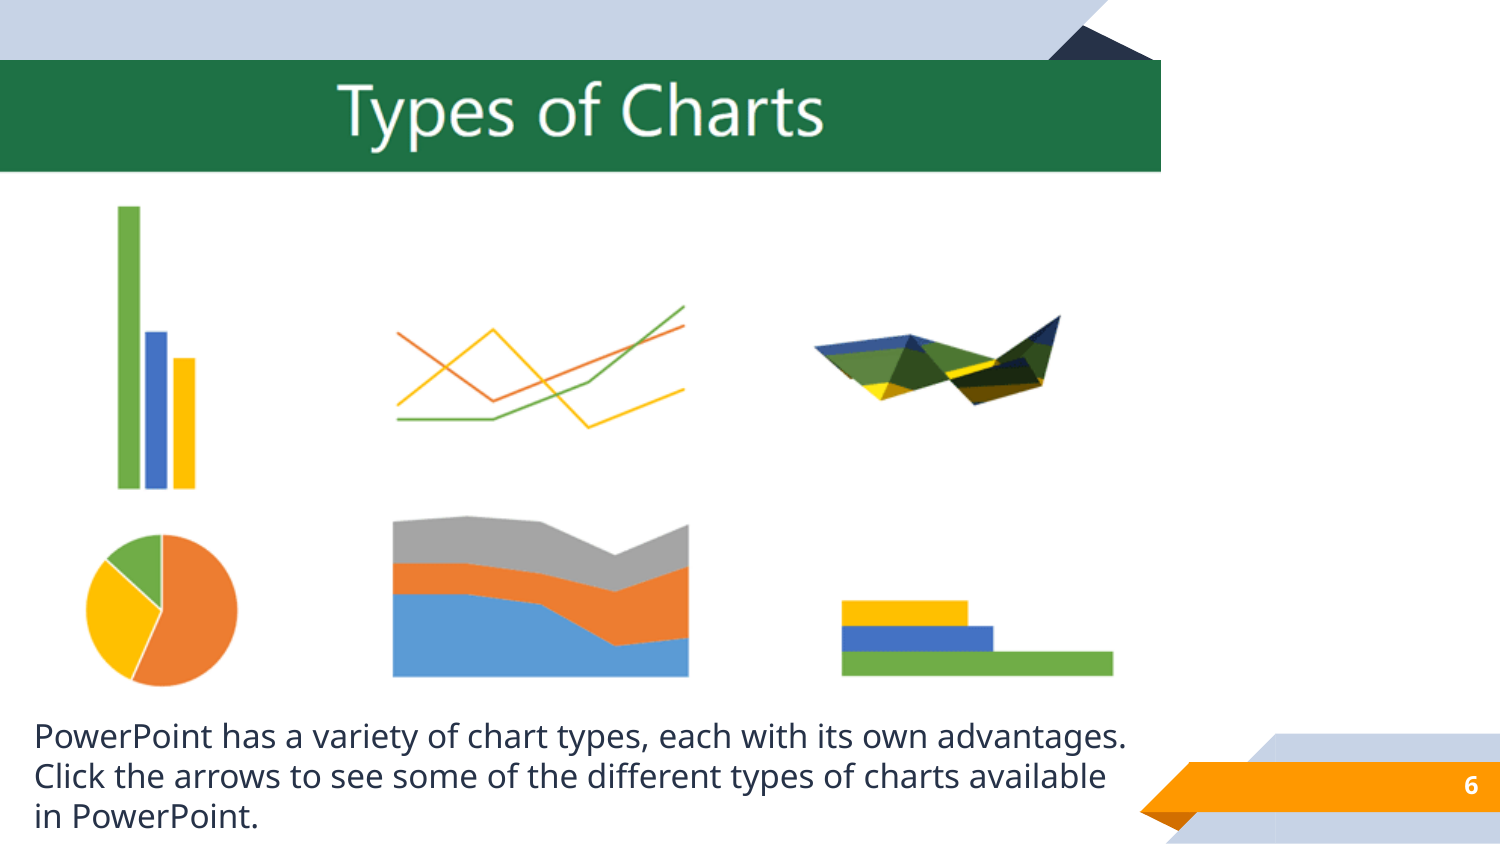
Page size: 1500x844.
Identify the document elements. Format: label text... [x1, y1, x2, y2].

slide_number 6 [1249, 760, 1494, 813]
list PowerPoint has a variety of chart types, each with its own advantages. Click the arrows to see some of the different types of charts available in PowerPoint. [6, 721, 1161, 834]
picture [0, 60, 1161, 714]
